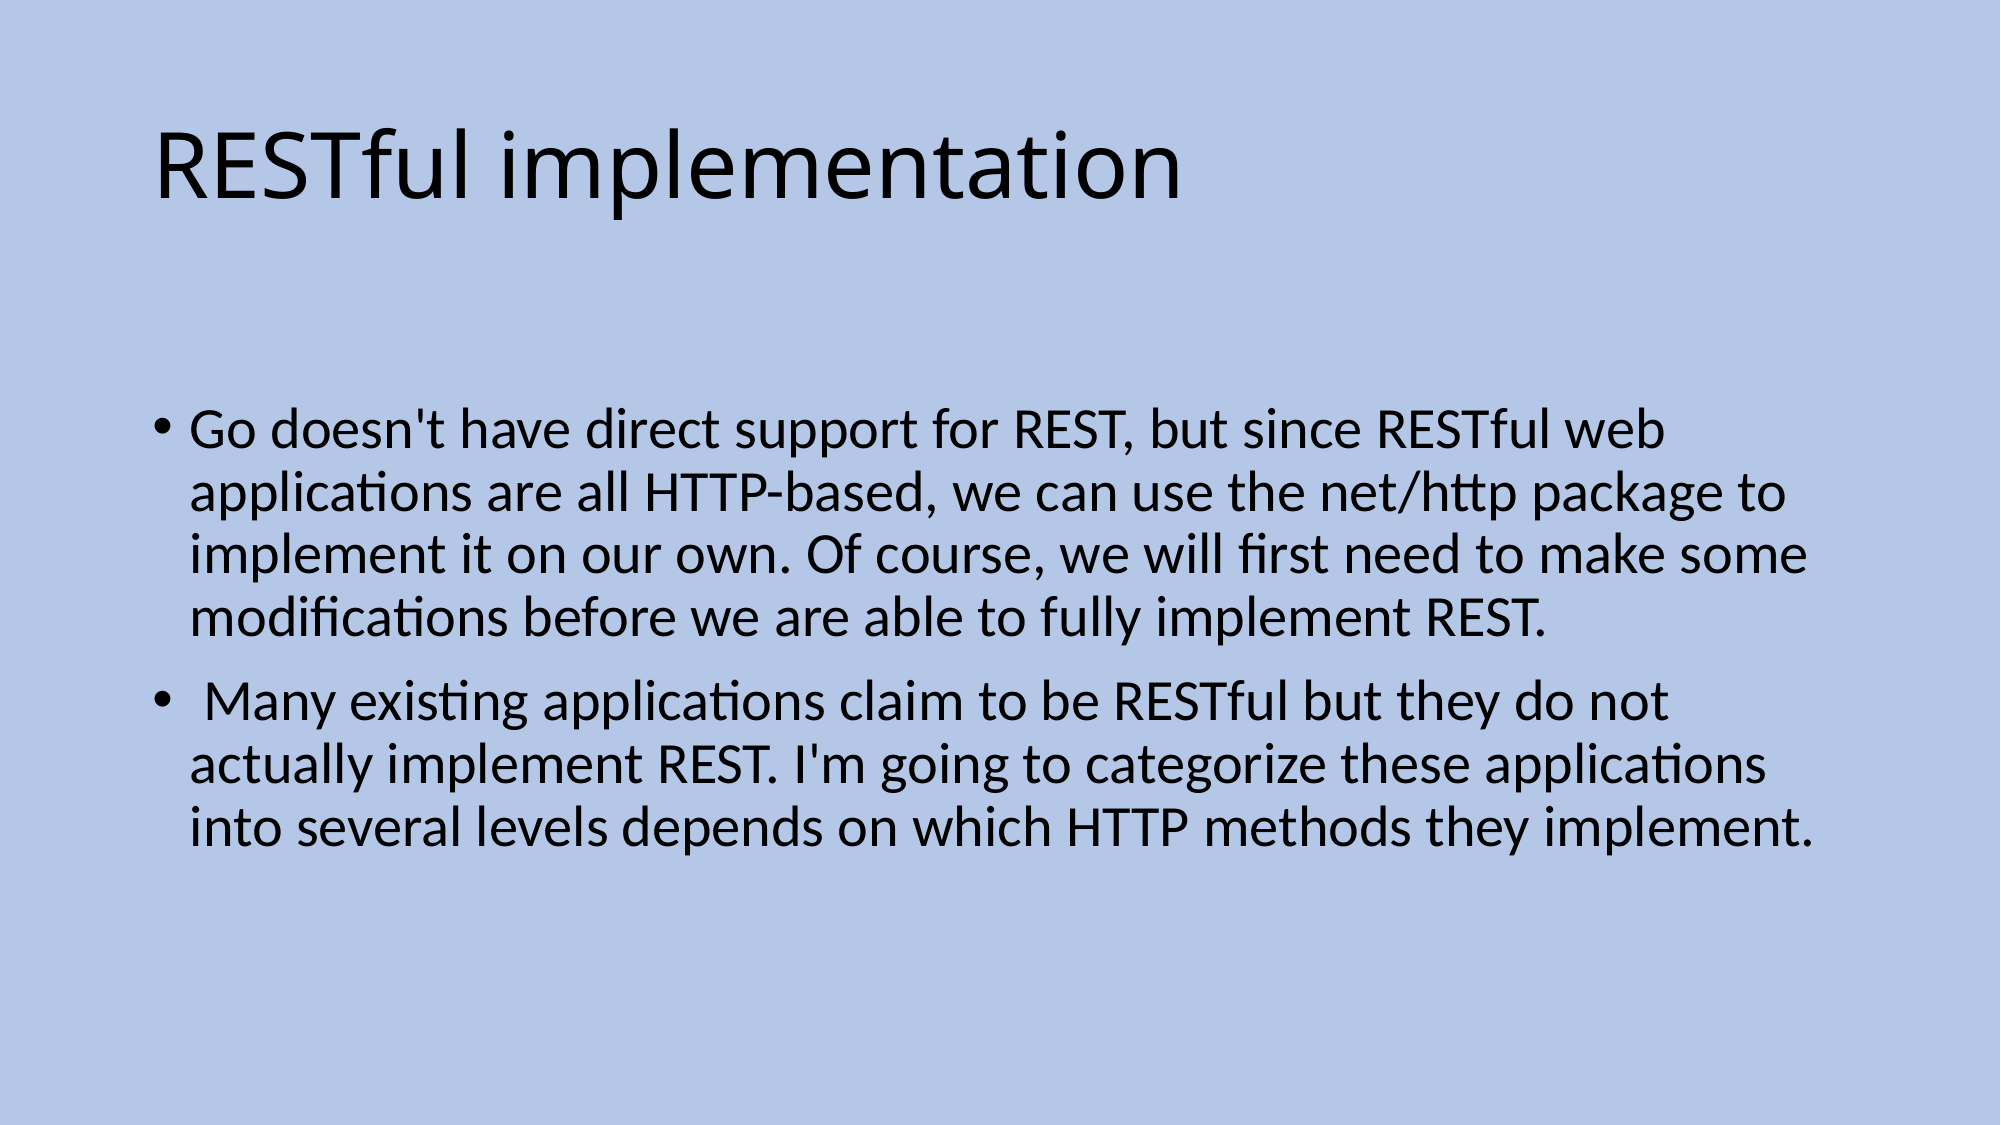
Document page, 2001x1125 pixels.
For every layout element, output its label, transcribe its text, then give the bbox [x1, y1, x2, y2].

list Go doesn't have direct support for REST, but since RESTful web applications are all HTTP-based, we can use the net/http package to implement it on our own. Of course, we will first need to make some modifications before we are able to fully implement REST. Many existing applications claim to be RESTful but they do not actually implement REST. I'm going to categorize these applications into several levels depends on which HTTP methods they implement. [137, 299, 1863, 1014]
title RESTful implementation [137, 59, 1863, 278]
